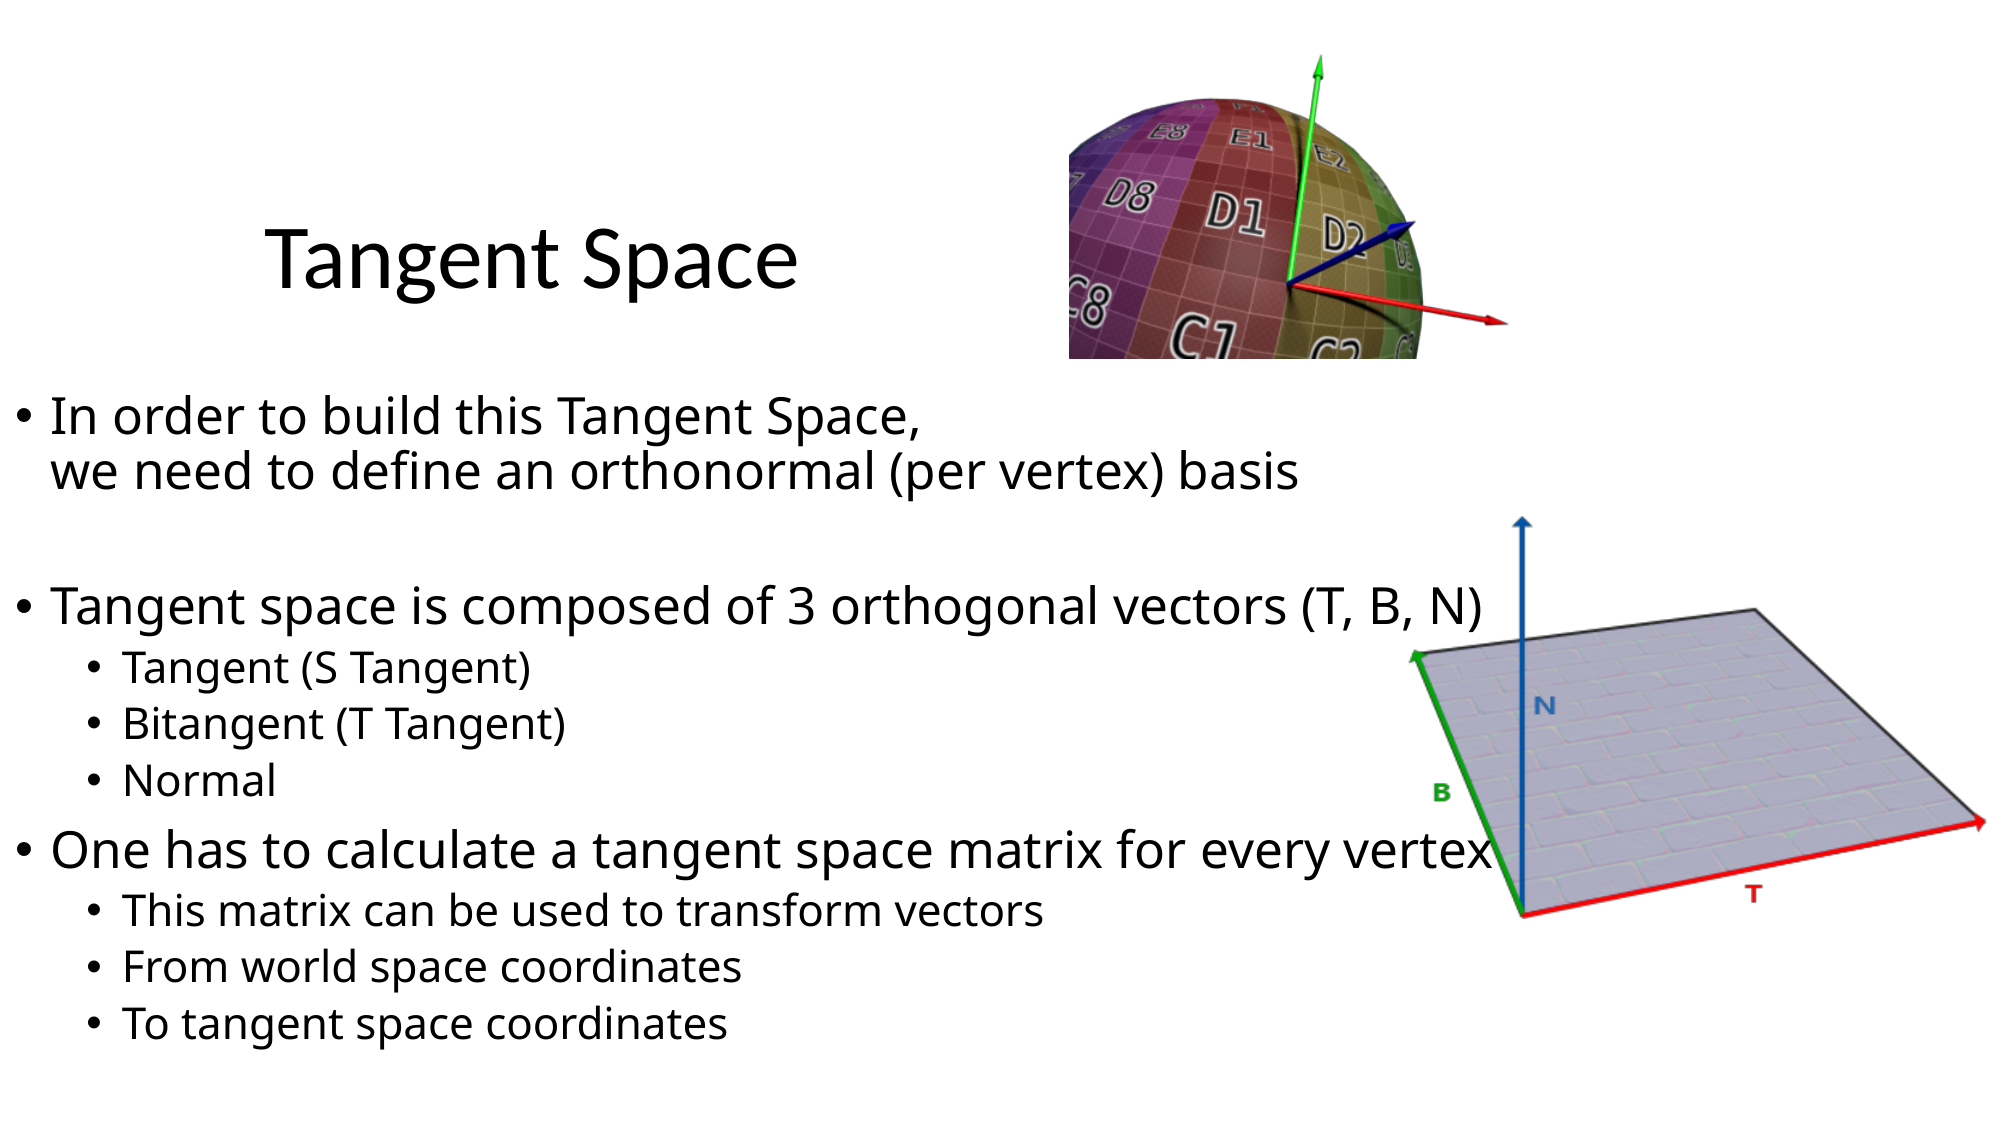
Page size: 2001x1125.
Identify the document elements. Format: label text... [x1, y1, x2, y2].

picture [1069, 34, 1645, 359]
picture [1368, 486, 2000, 956]
title Tangent Space [249, 184, 978, 335]
list In order to build this Tangent Space, we need to define an orthonormal (per vertex) basis Tangent space is composed of 3 orthogonal vectors (T, B, N) Tangent (S Tangent) Bitangent (T Tangent) Normal One has to calculate a tangent space matrix for every vertex This matrix can be used to transform vectors From world space coordinates To tangent space coordinates [0, 382, 1877, 1060]
